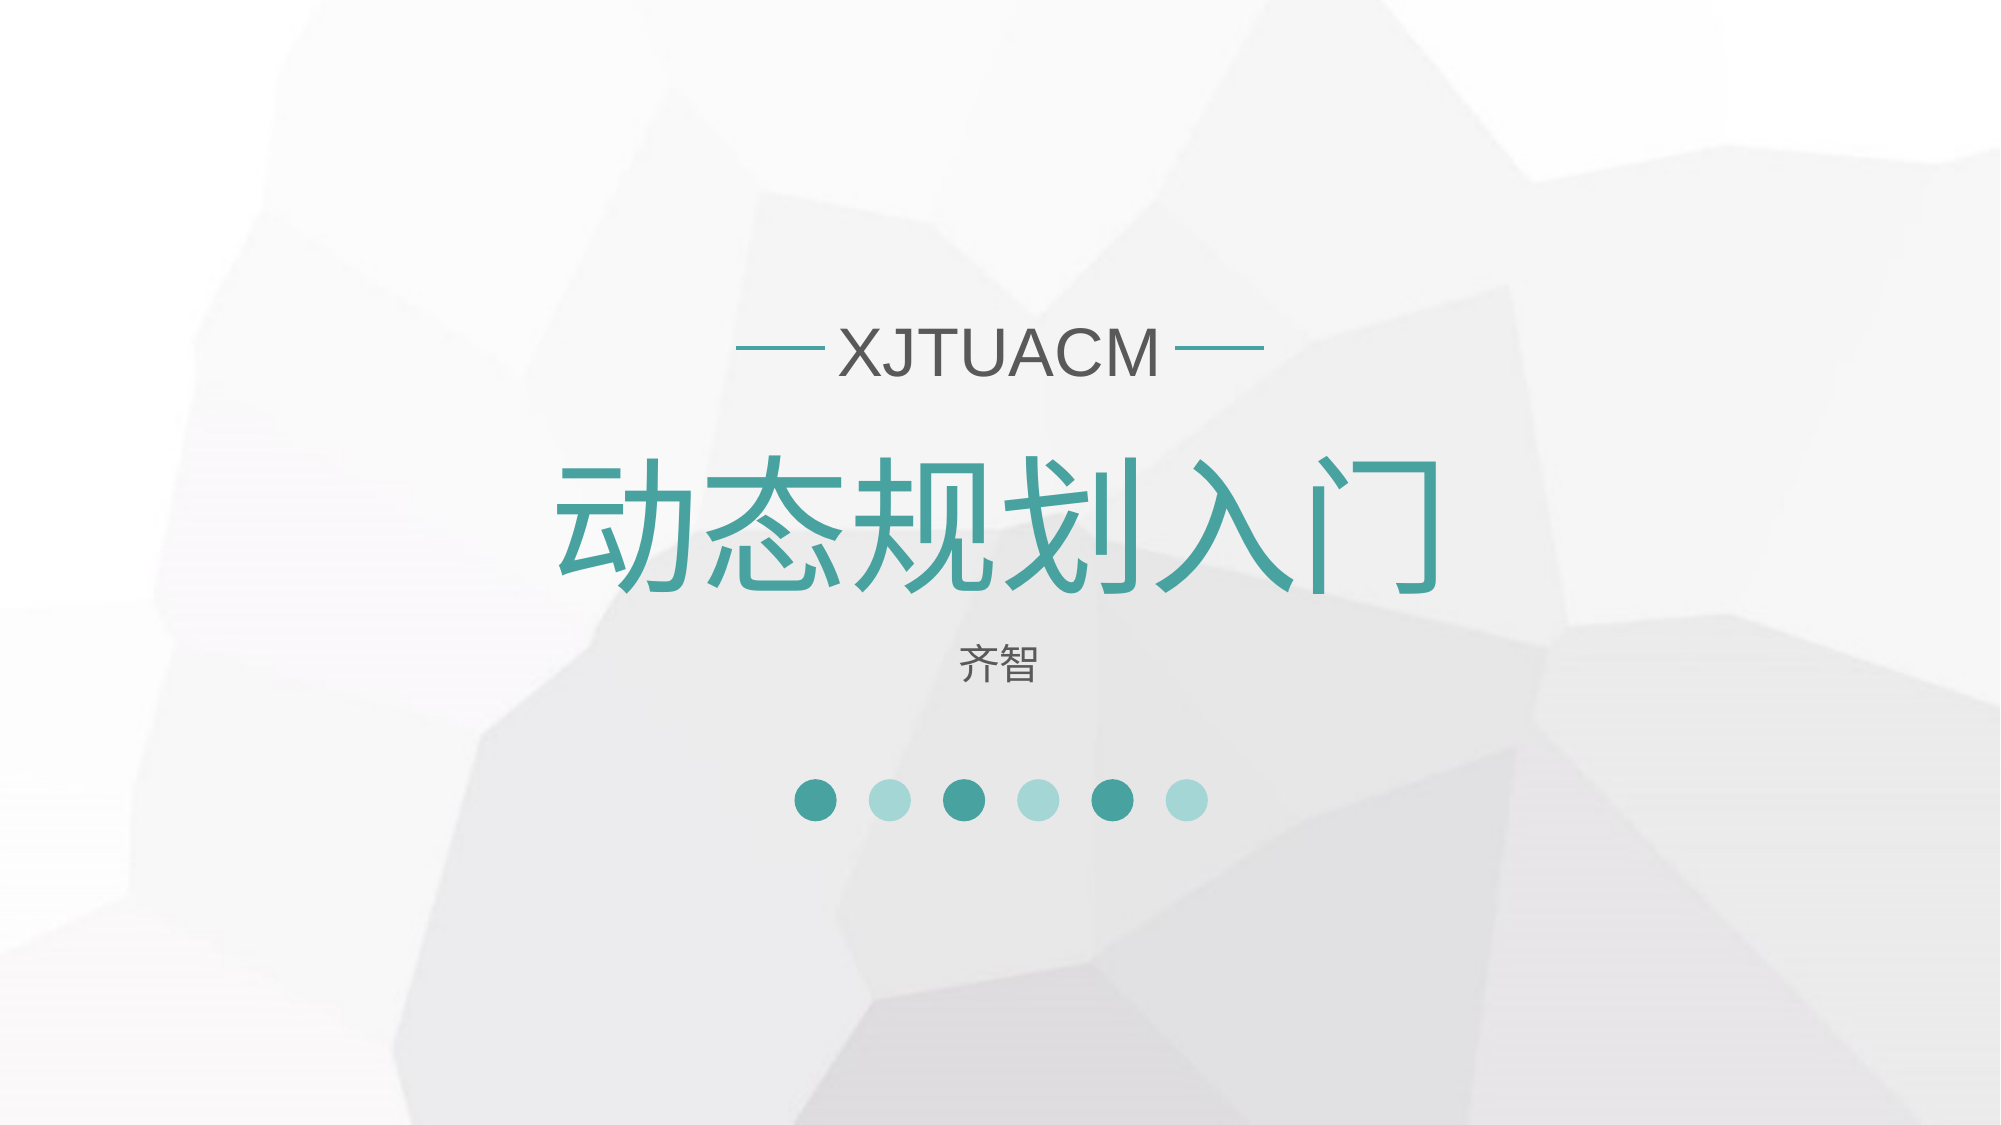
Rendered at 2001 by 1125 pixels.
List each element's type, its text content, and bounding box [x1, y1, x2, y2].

text_box XJTUACM [810, 263, 1189, 399]
picture [0, 0, 2001, 1125]
title 动态规划入门 [249, 415, 1750, 623]
subtitle 齐智 [249, 636, 1750, 715]
